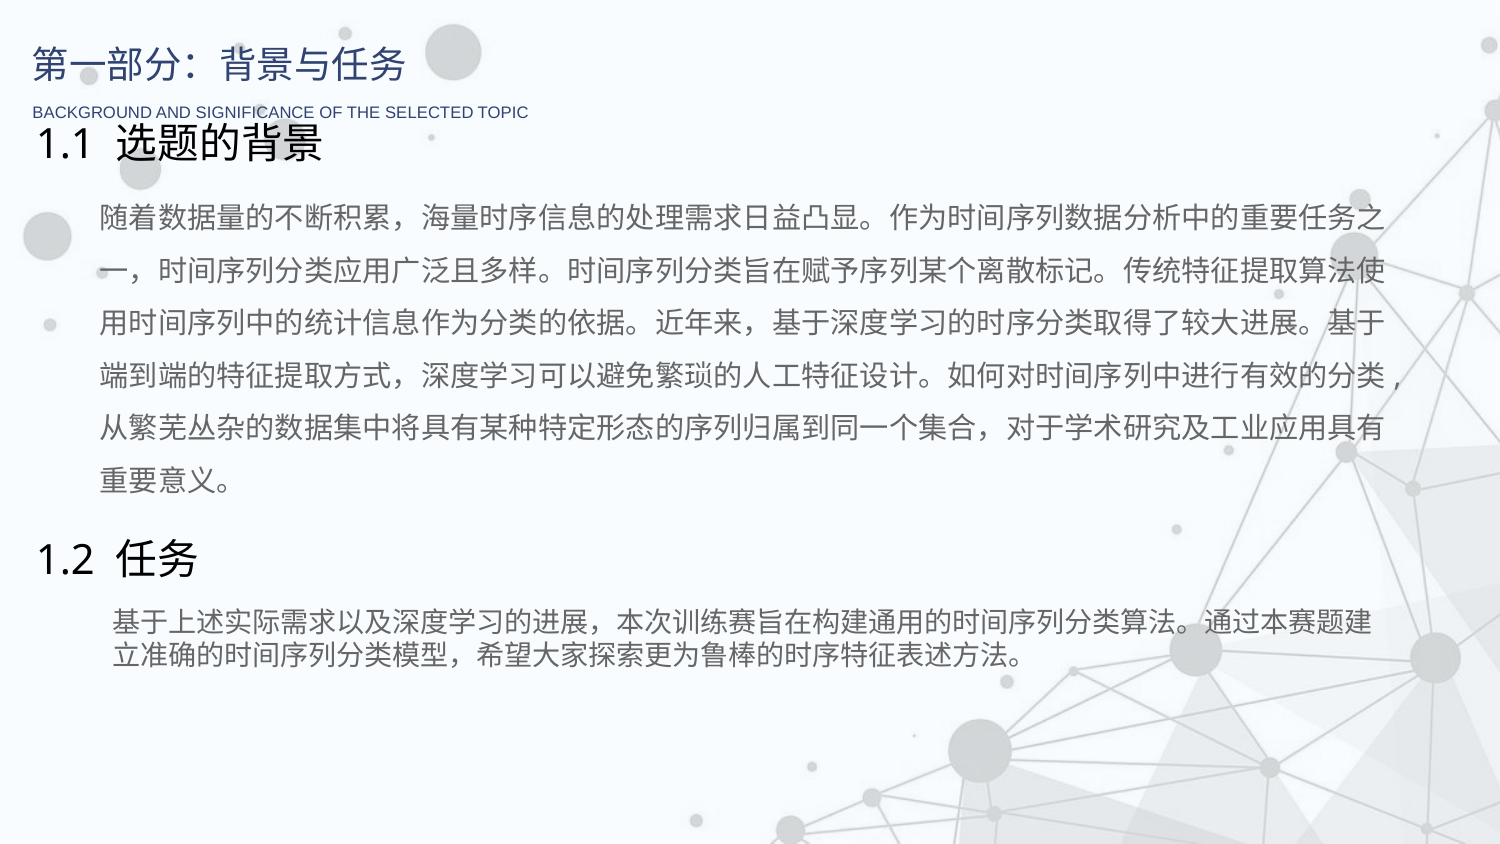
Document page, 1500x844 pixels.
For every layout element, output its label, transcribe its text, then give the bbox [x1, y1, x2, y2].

text_box 1.2 任务 [21, 525, 290, 590]
text_box . [662, 533, 1460, 588]
text_box 第一部分：背景与任务 [16, 33, 422, 94]
text_box 基于上述实际需求以及深度学习的进展，本次训练赛旨在构建通用的时间序列分类算法。通过本赛题建立准确的时间序列分类模型，希望大家探索更为鲁棒的时序特征表述方法。 [98, 596, 1409, 679]
text_box BACKGROUND AND SIGNIFICANCE OF THE SELECTED TOPIC [17, 94, 545, 129]
text_box 随着数据量的不断积累，海量时序信息的处理需求日益凸显。作为时间序列数据分析中的重要任务之一，时间序列分类应用广泛且多样。时间序列分类旨在赋予序列某个离散标记。传统特征提取算法使用时间序列中的统计信息作为分类的依据。近年来，基于深度学习的时序分类取得了较大进展。基于端到端的特征提取方式，深度学习可以避免繁琐的人工特征设计。如何对时间序列中进行有效的分类,从繁芜丛杂的数据集中将具有某种特定形态的序列归属到同一个集合，对于学术研究及工业应用具有重要意义。 [84, 174, 1419, 505]
text_box 1.1 选题的背景 [21, 109, 353, 174]
